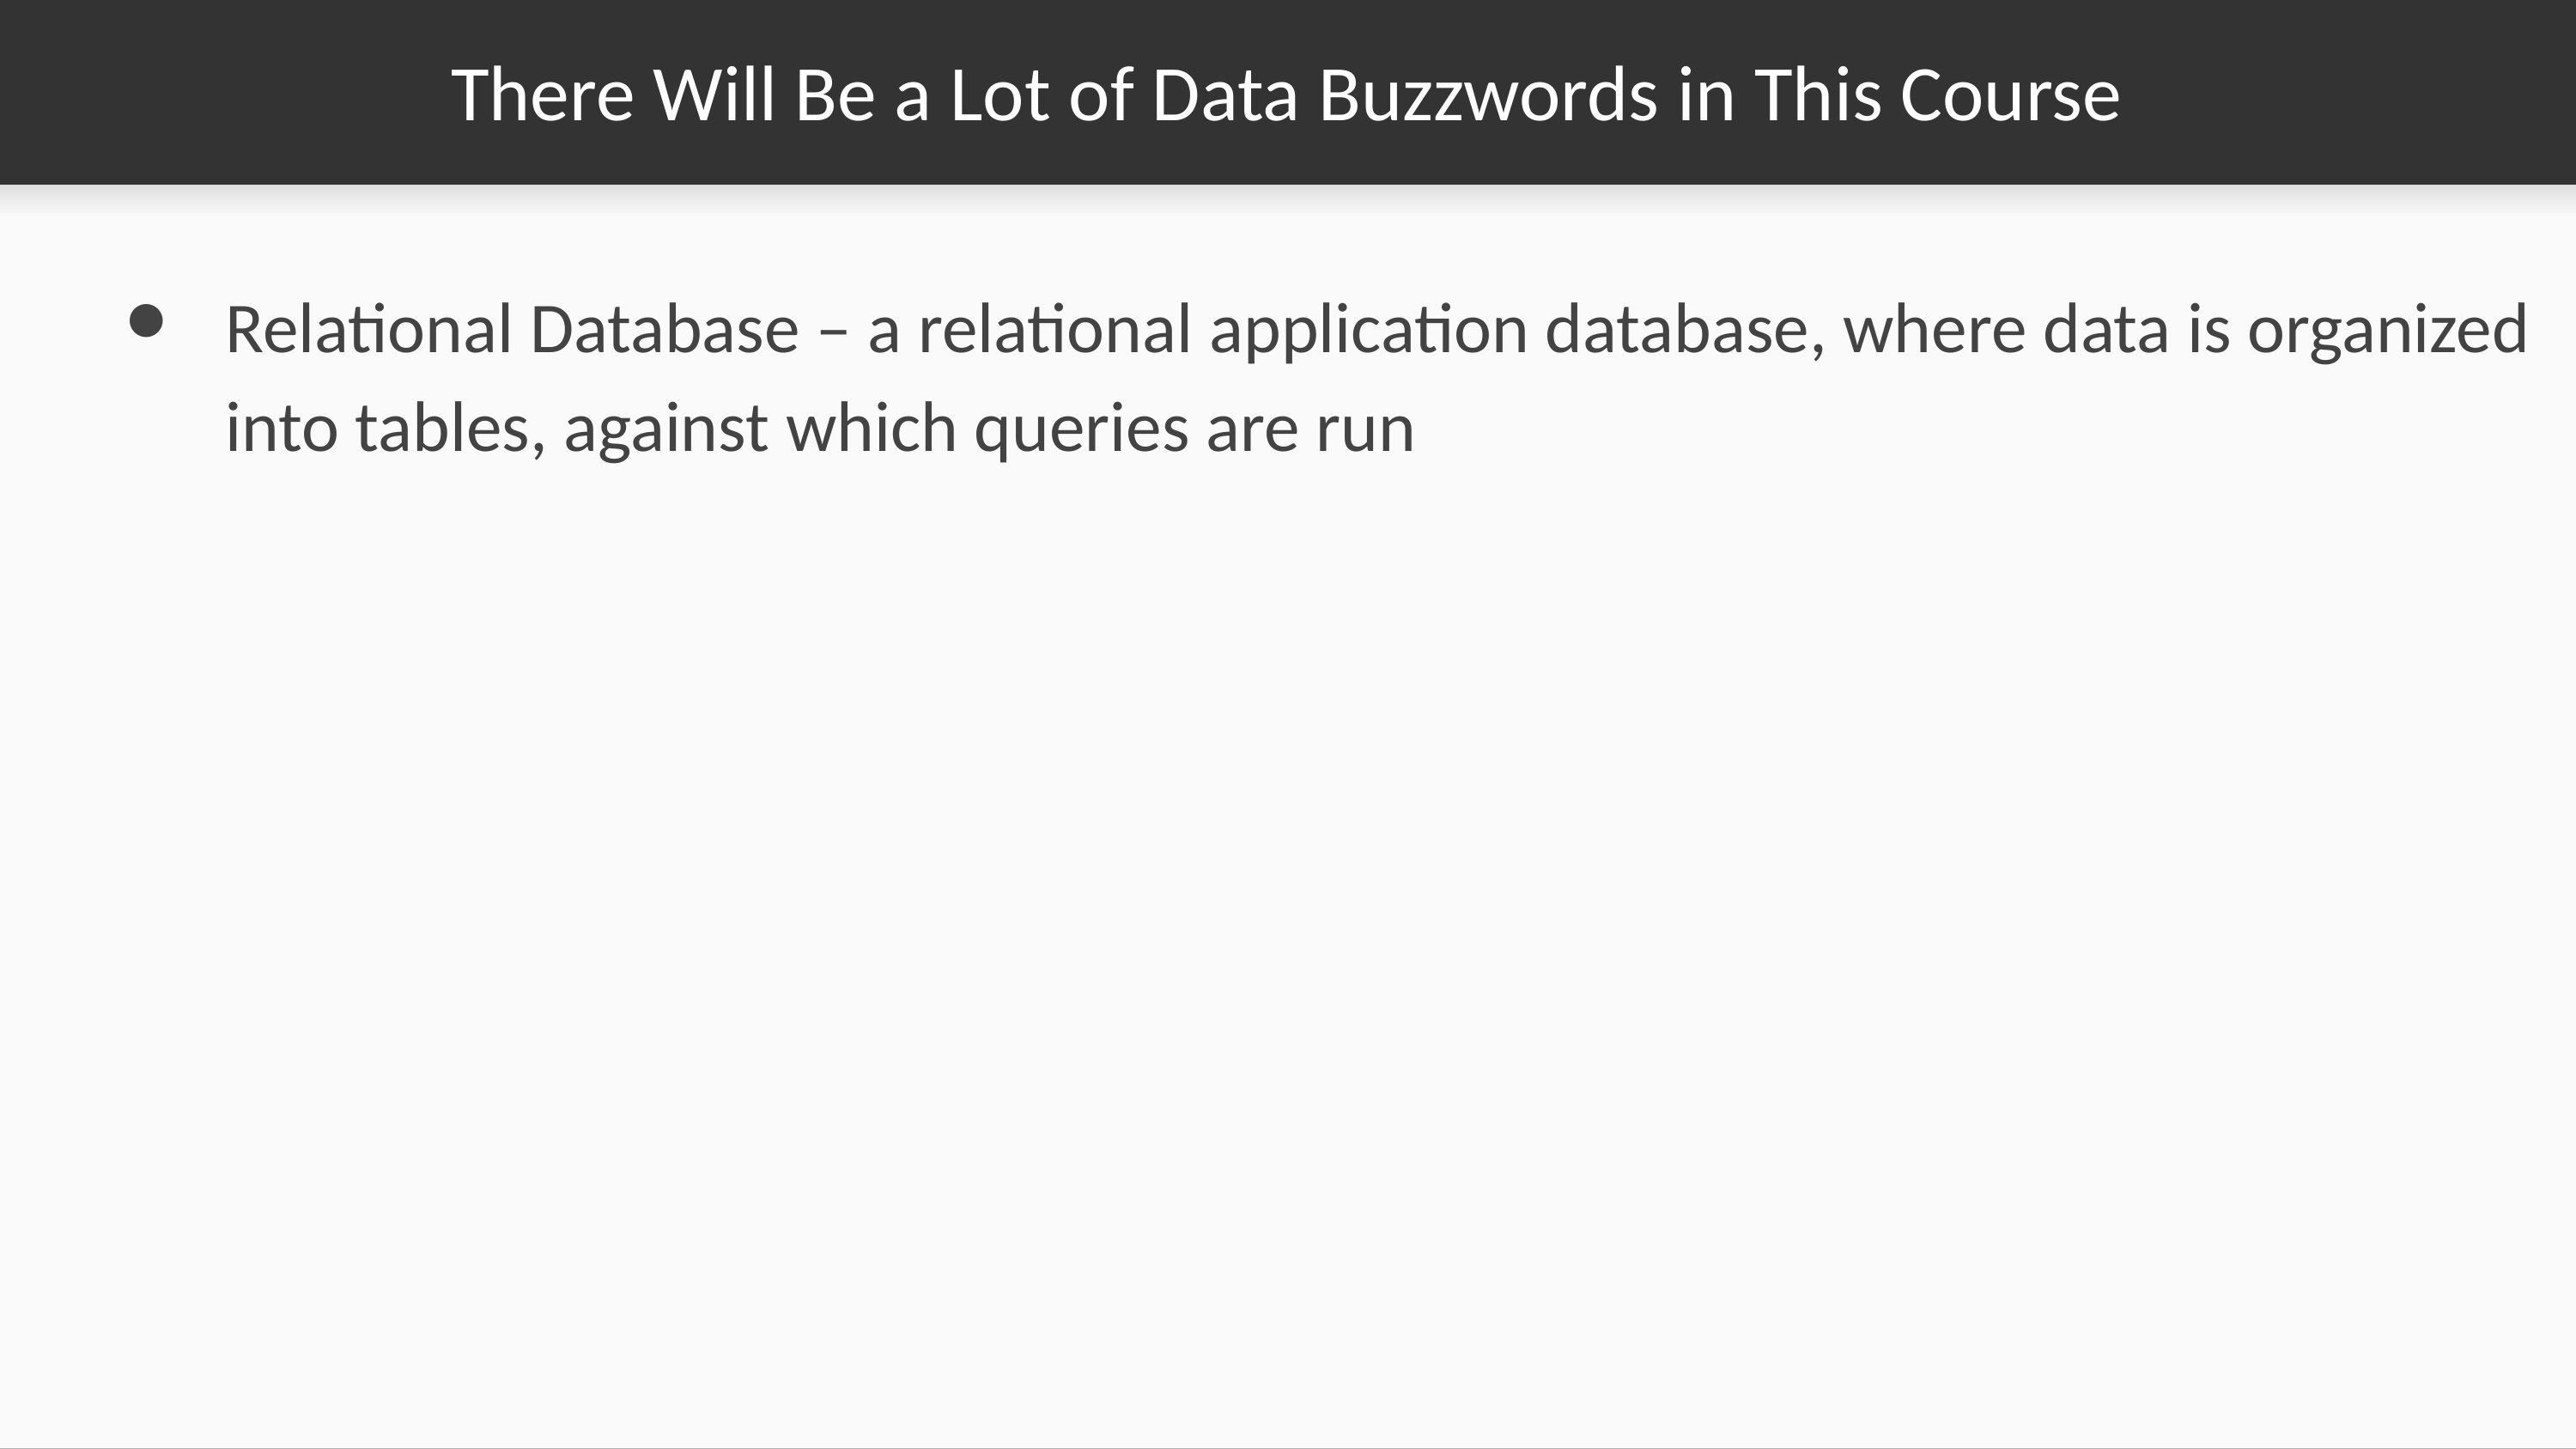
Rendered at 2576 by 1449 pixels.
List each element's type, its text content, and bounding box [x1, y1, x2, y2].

title There Will Be a Lot of Data Buzzwords in This Course [28, 4, 2547, 174]
text_box Relational Database – a relational application database, where data is organized into tables, against which queries are run [70, 241, 2568, 1396]
